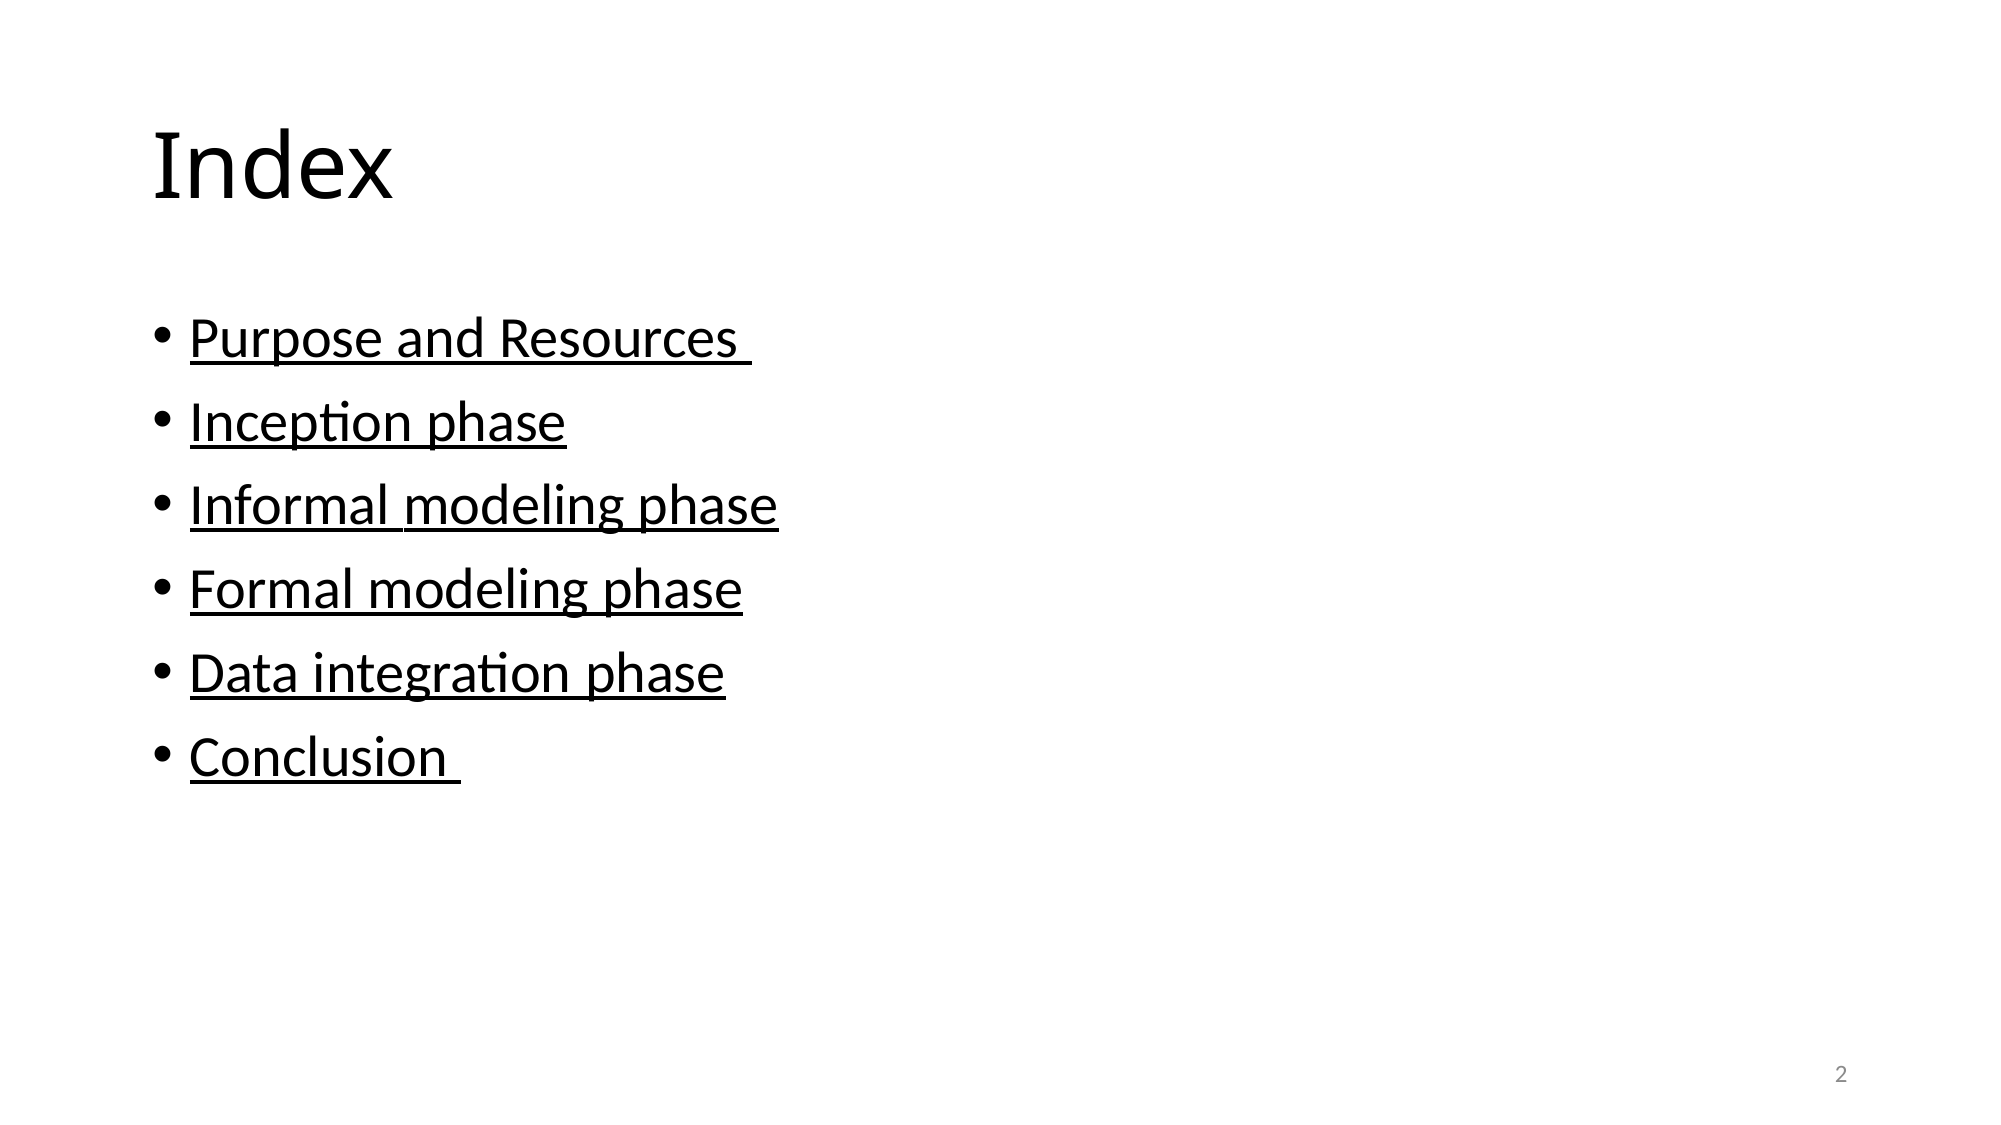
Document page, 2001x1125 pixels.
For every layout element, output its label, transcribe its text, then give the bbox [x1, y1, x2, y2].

title Index [137, 59, 1863, 278]
slide_number 2 [1412, 1042, 1863, 1103]
list Purpose and Resources Inception phase Informal modeling phase Formal modeling phase Data integration phase Conclusion [137, 299, 1863, 1014]
